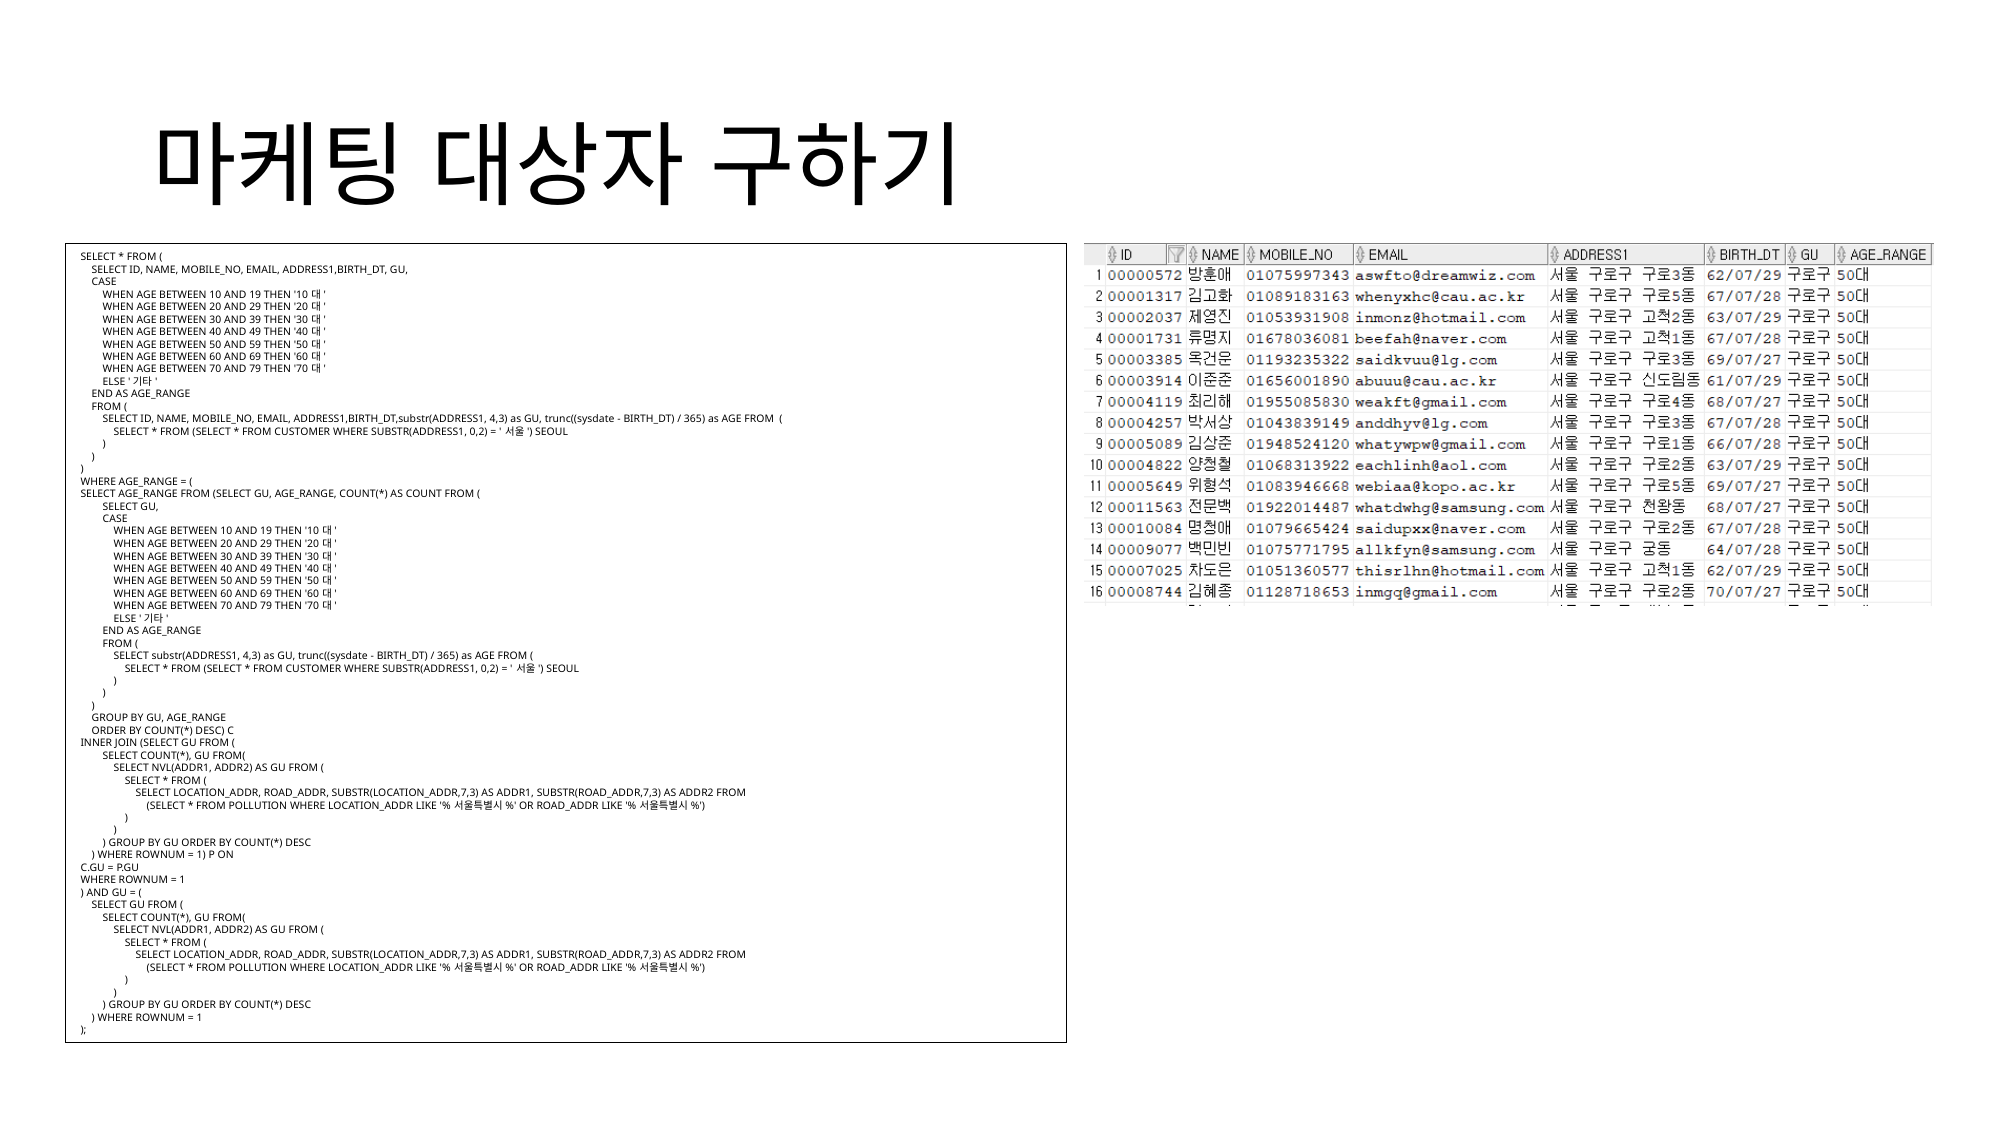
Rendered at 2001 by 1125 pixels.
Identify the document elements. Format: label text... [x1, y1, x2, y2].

text_box SELECT * FROM ( SELECT ID, NAME, MOBILE_NO, EMAIL, ADDRESS1,BIRTH_DT, GU, CASE WHEN AGE BETWEEN 10 AND 19 THEN '10대' WHEN AGE BETWEEN 20 AND 29 THEN '20대' WHEN AGE BETWEEN 30 AND 39 THEN '30대' WHEN AGE BETWEEN 40 AND 49 THEN '40대' WHEN AGE BETWEEN 50 AND 59 THEN '50대' WHEN AGE BETWEEN 60 AND 69 THEN '60대' WHEN AGE BETWEEN 70 AND 79 THEN '70대' ELSE '기타' END AS AGE_RANGE FROM ( SELECT ID, NAME, MOBILE_NO, EMAIL, ADDRESS1,BIRTH_DT,substr(ADDRESS1, 4,3) as GU, trunc((sysdate - BIRTH_DT) / 365) as AGE FROM ( SELECT * FROM (SELECT * FROM CUSTOMER WHERE SUBSTR(ADDRESS1, 0,2) = '서울') SEOUL ) ) ) WHERE AGE_RANGE = ( SELECT AGE_RANGE FROM (SELECT GU, AGE_RANGE, COUNT(*) AS COUNT FROM ( SELECT GU, CASE WHEN AGE BETWEEN 10 AND 19 THEN '10대' WHEN AGE BETWEEN 20 AND 29 THEN '20대' WHEN AGE BETWEEN 30 AND 39 THEN '30대' WHEN AGE BETWEEN 40 AND 49 THEN '40대' WHEN AGE BETWEEN 50 AND 59 THEN '50대' WHEN AGE BETWEEN 60 AND 69 THEN '60대' WHEN AGE BETWEEN 70 AND 79 THEN '70대' ELSE '기타' END AS AGE_RANGE FROM ( SELECT substr(ADDRESS1, 4,3) as GU, trunc((sysdate - BIRTH_DT) / 365) as AGE FROM ( SELECT * FROM (SELECT * FROM CUSTOMER WHERE SUBSTR(ADDRESS1, 0,2) = '서울') SEOUL ) ) ) GROUP BY GU, AGE_RANGE ORDER BY COUNT(*) DESC) C INNER JOIN (SELECT GU FROM ( SELECT COUNT(*), GU FROM( SELECT NVL(ADDR1, ADDR2) AS GU FROM ( SELECT * FROM ( SELECT LOCATION_ADDR, ROAD_ADDR, SUBSTR(LOCATION_ADDR,7,3) AS ADDR1, SUBSTR(ROAD_ADDR,7,3) AS ADDR2 FROM (SELECT * FROM POLLUTION WHERE LOCATION_ADDR LIKE '%서울특별시%' OR ROAD_ADDR LIKE '%서울특별시%') ) ) ) GROUP BY GU ORDER BY COUNT(*) DESC ) WHERE ROWNUM = 1) P ON C.GU = P.GU WHERE ROWNUM = 1 ) AND GU = ( SELECT GU FROM ( SELECT COUNT(*), GU FROM( SELECT NVL(ADDR1, ADDR2) AS GU FROM ( SELECT * FROM ( SELECT LOCATION_ADDR, ROAD_ADDR, SUBSTR(LOCATION_ADDR,7,3) AS ADDR1, SUBSTR(ROAD_ADDR,7,3) AS ADDR2 FROM (SELECT * FROM POLLUTION WHERE LOCATION_ADDR LIKE '%서울특별시%' OR ROAD_ADDR LIKE '%서울특별시%') ) ) ) GROUP BY GU ORDER BY COUNT(*) DESC ) WHERE ROWNUM = 1 ); [65, 243, 1067, 1043]
title 마케팅 대상자 구하기 [137, 59, 1863, 278]
picture [1084, 243, 1934, 606]
